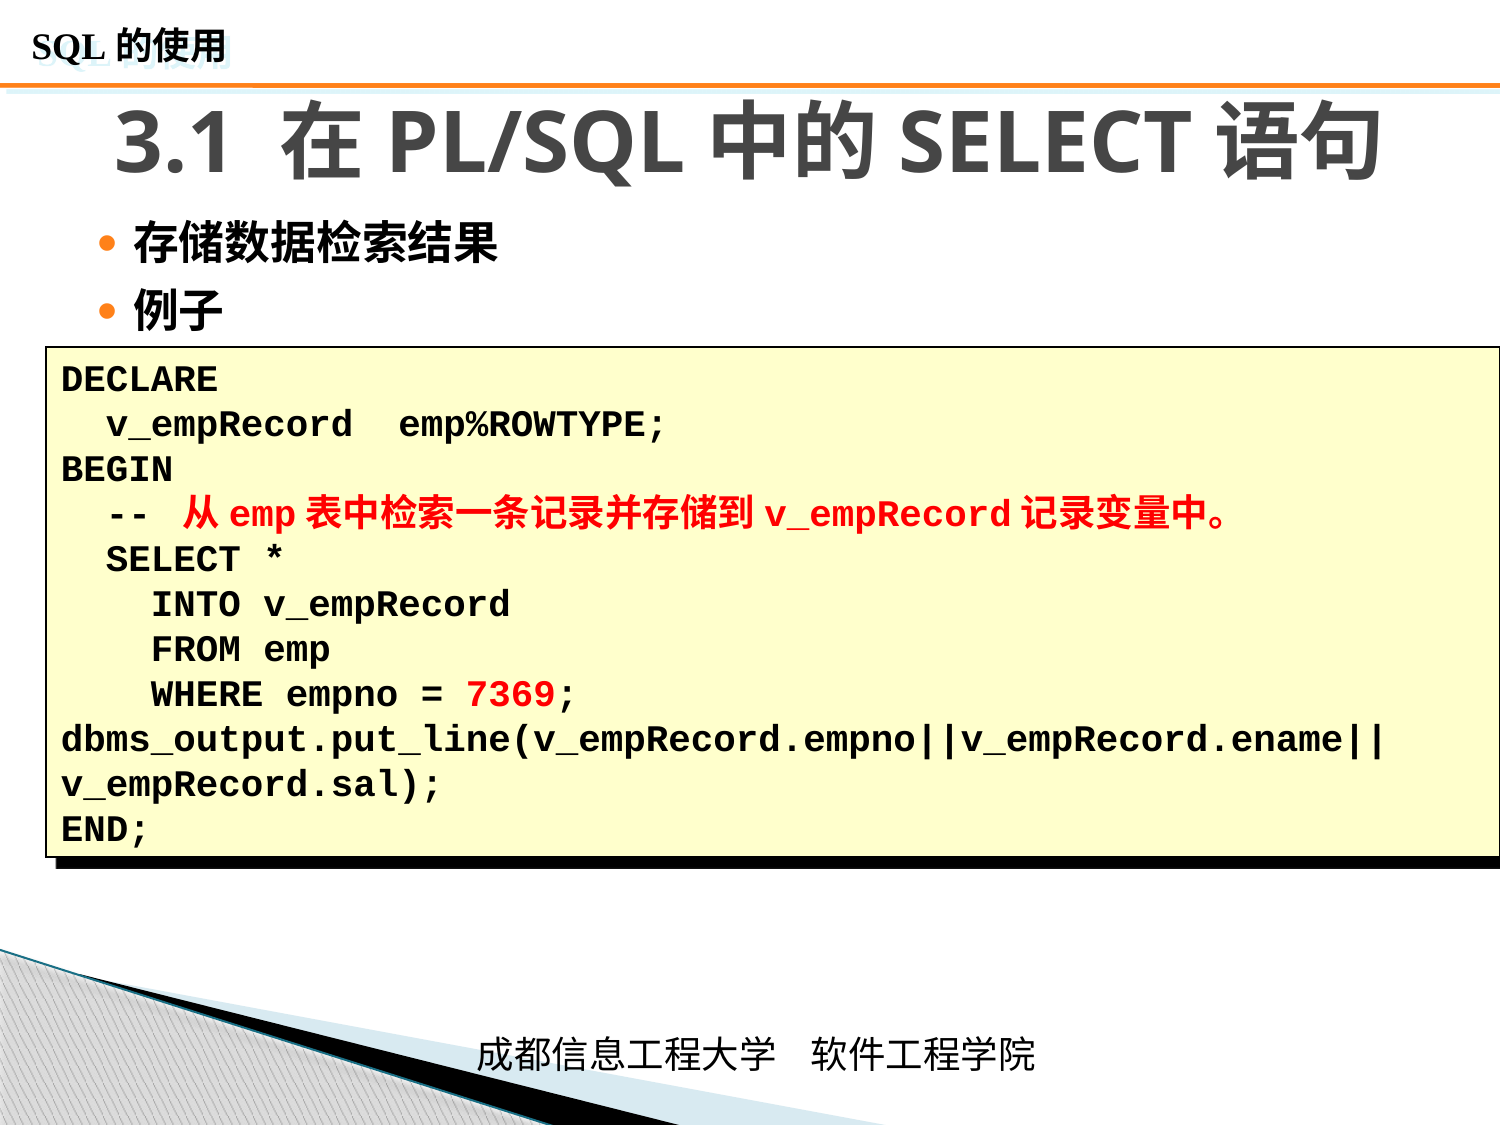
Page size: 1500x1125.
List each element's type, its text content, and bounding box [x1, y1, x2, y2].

text_box 存储数据检索结果 例子 [82, 210, 1295, 346]
text_box DECLARE v_empRecord emp%ROWTYPE; BEGIN -- 从emp表中检索一条记录并存储到v_empRecord记录变量中。 SELECT * INTO v_empRecord FROM emp WHERE empno = 7369; dbms_output.put_line(v_empRecord.empno||v_empRecord.ename||v_empRecord.sal); END; [45, 346, 1500, 857]
title 3.1 在PL/SQL中的SELECT语句 [75, 45, 1425, 233]
